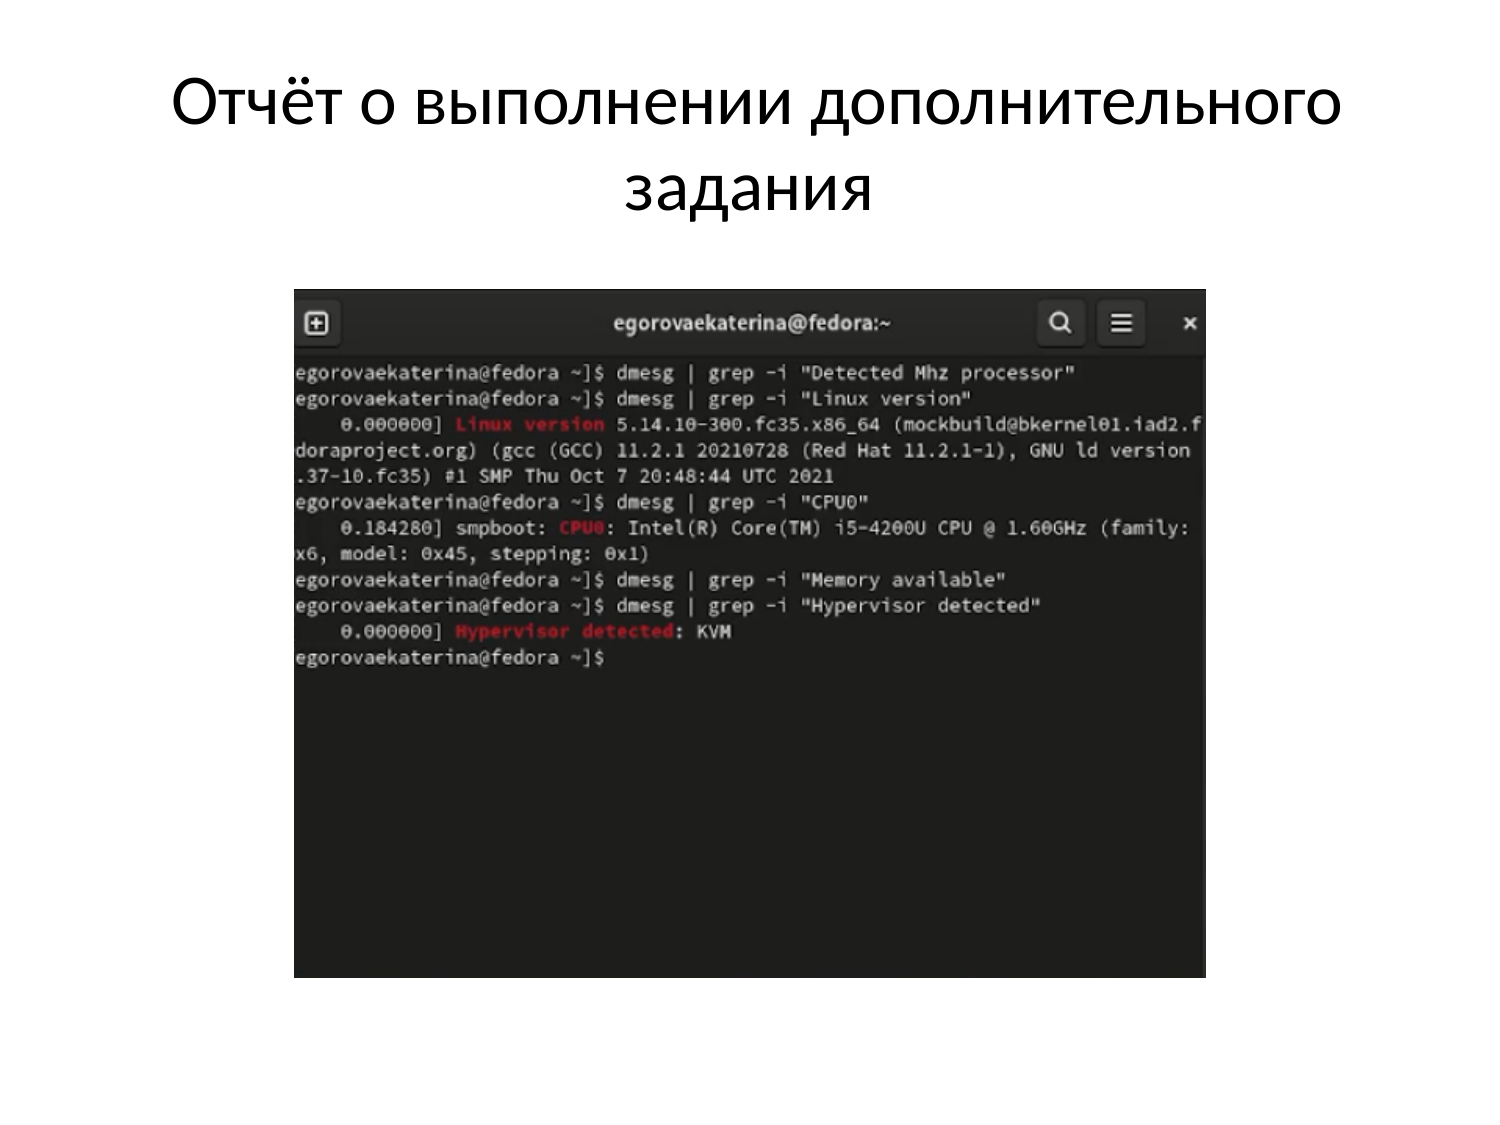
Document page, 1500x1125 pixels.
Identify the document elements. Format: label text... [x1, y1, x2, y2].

title Отчёт о выполнении дополнительного задания [75, 45, 1425, 233]
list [294, 289, 1206, 978]
